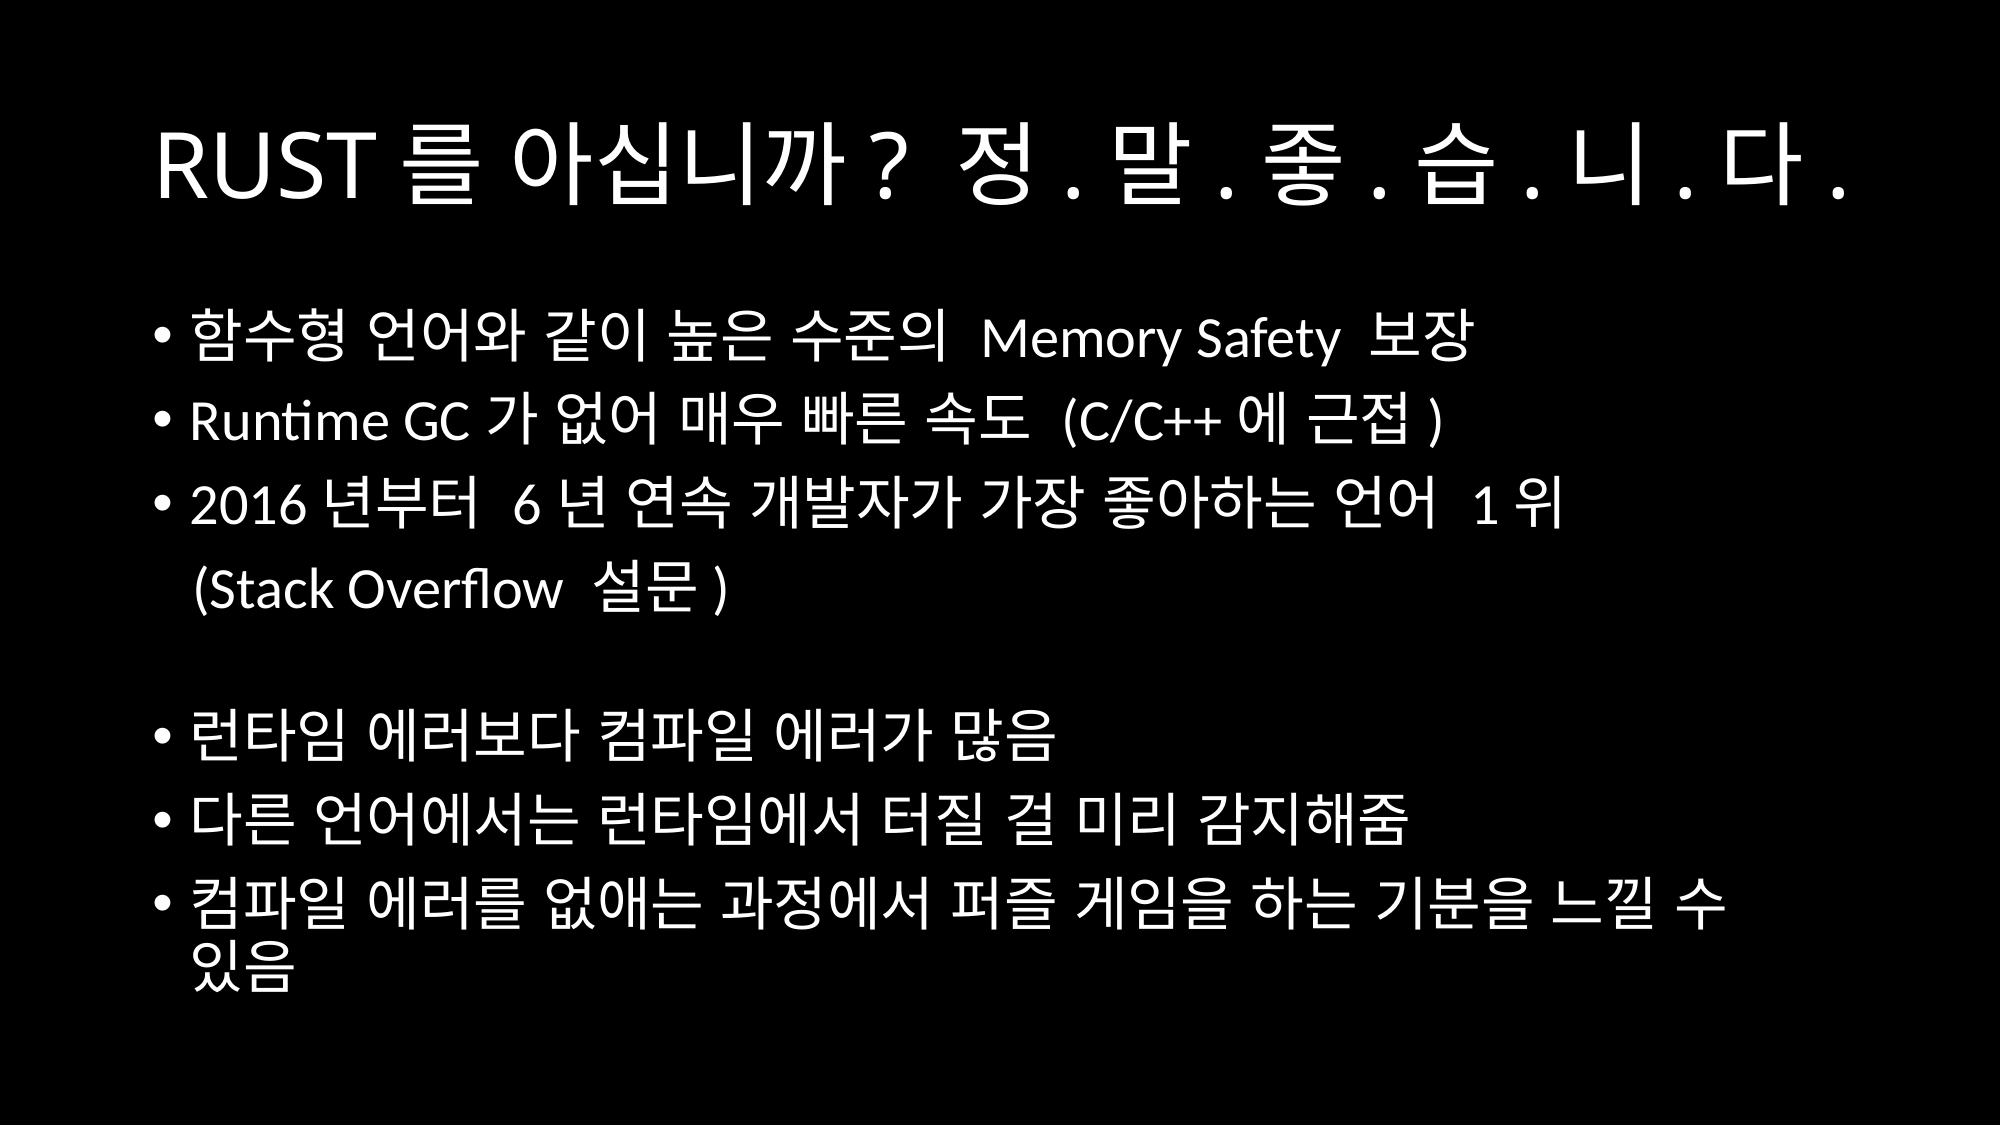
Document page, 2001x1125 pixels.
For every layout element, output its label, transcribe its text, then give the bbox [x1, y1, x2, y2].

title RUST를 아십니까? 정.말.좋.습.니.다. [137, 59, 1863, 278]
list 함수형 언어와 같이 높은 수준의 Memory Safety 보장 Runtime GC가 없어 매우 빠른 속도 (C/C++에 근접) 2016년부터 6년 연속 개발자가 가장 좋아하는 언어 1위 (Stack Overflow 설문) 런타임 에러보다 컴파일 에러가 많음 다른 언어에서는 런타임에서 터질 걸 미리 감지해줌 컴파일 에러를 없애는 과정에서 퍼즐 게임을 하는 기분을 느낄 수 있음 [137, 299, 1863, 1014]
